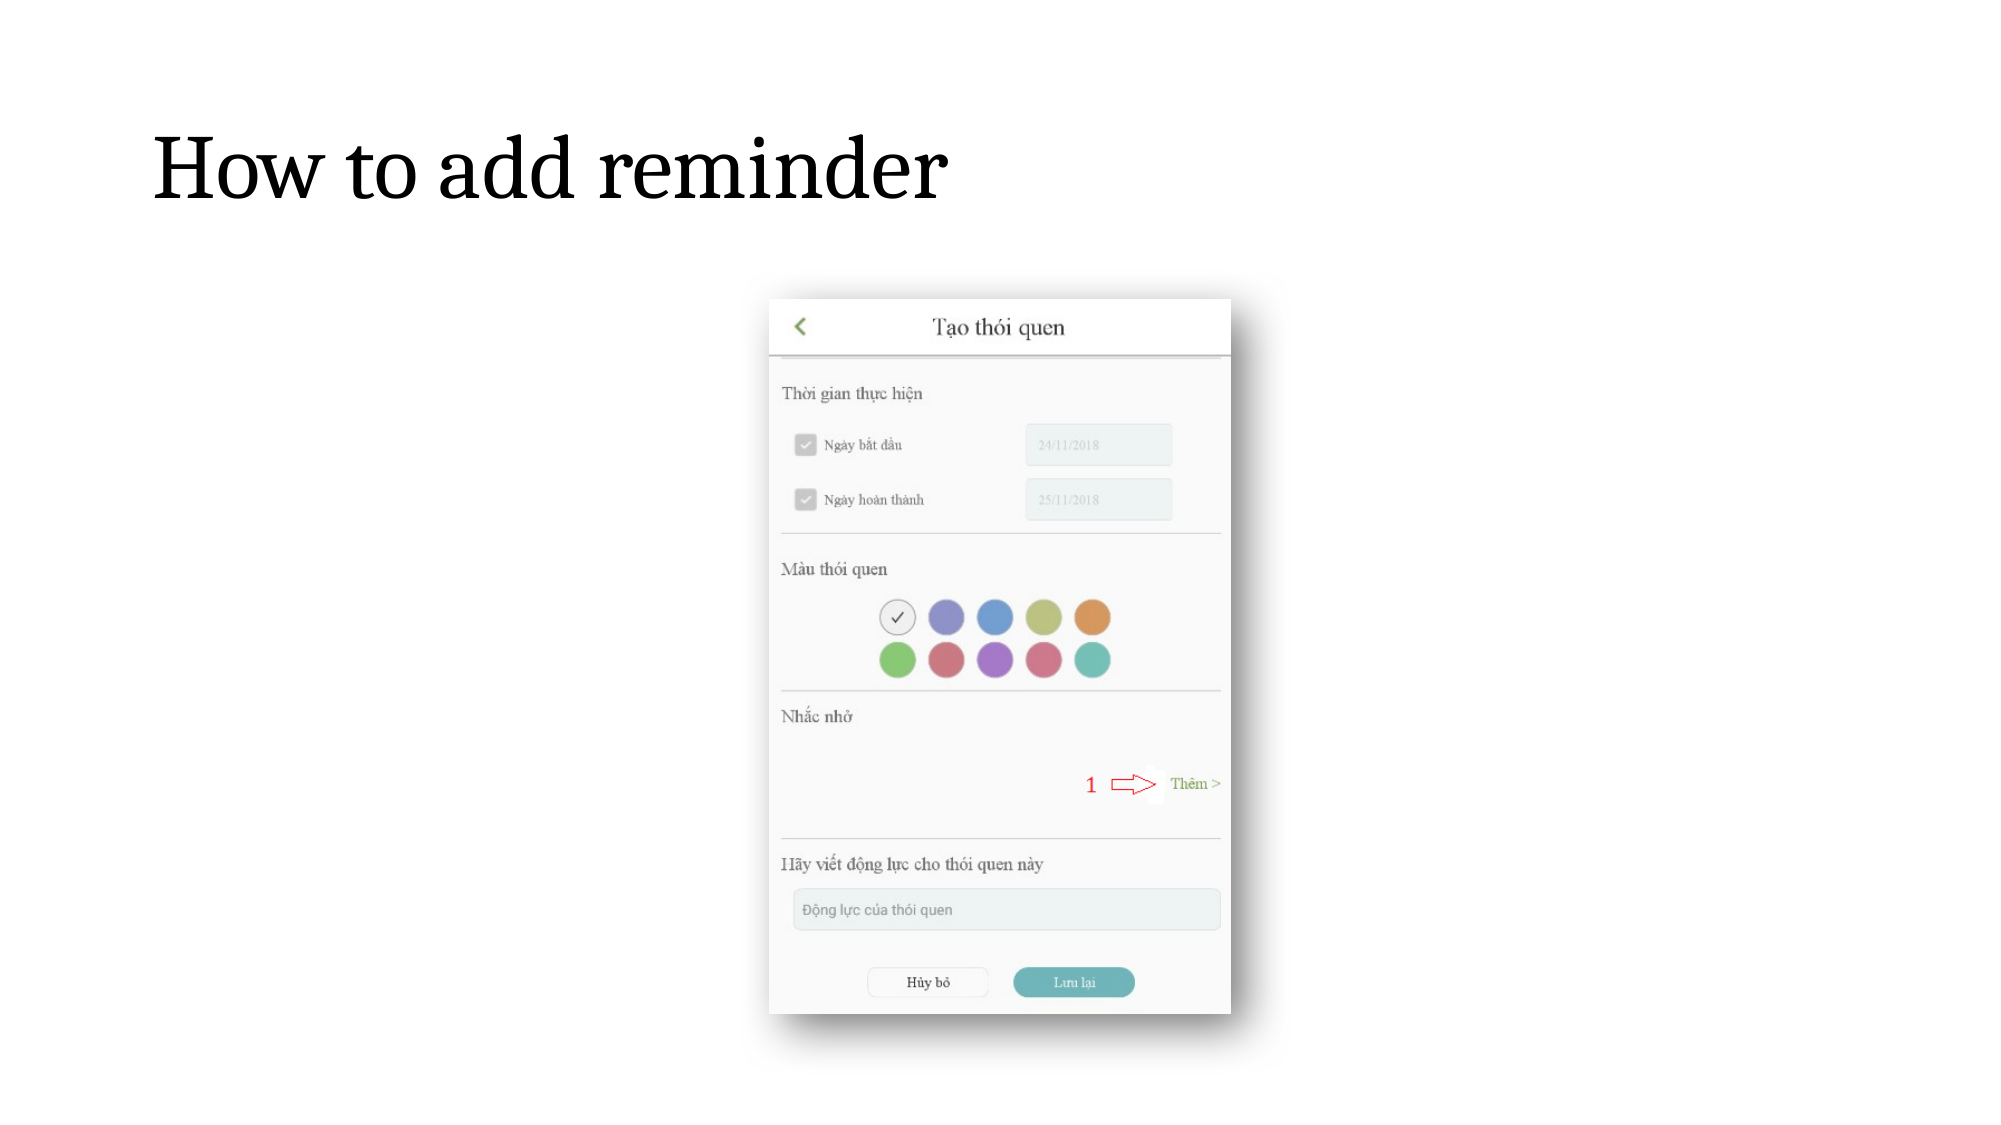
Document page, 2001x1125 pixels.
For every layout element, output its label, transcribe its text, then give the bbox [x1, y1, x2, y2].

title How to add reminder [137, 59, 1863, 278]
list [769, 299, 1231, 1014]
